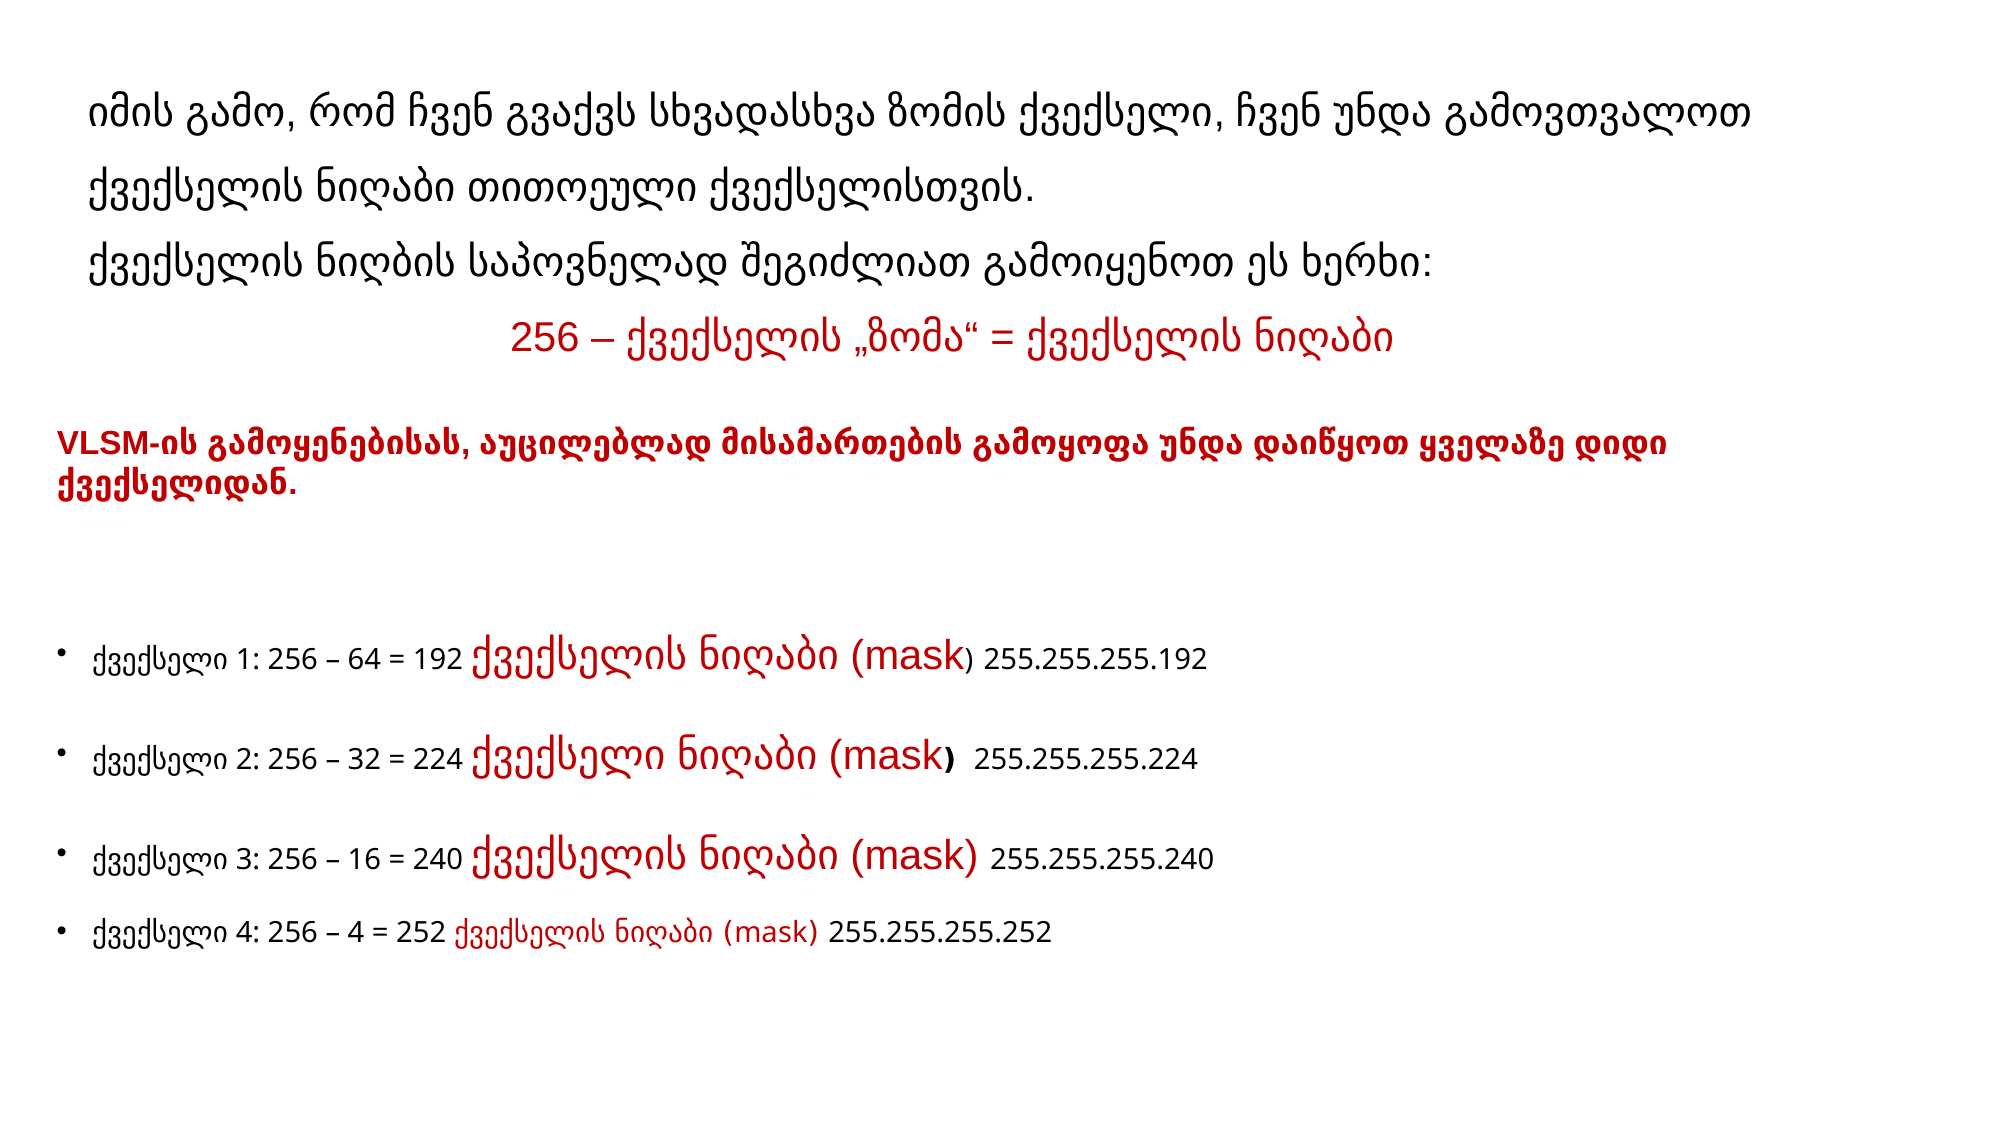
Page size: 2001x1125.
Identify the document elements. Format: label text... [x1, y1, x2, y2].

text_box VLSM-ის გამოყენებისას, აუცილებლად მისამართების გამოყოფა უნდა დაიწყოთ ყველაზე დიდი ქვექსელიდან. [42, 413, 1774, 509]
text_box ქვექსელი 1: 256 – 64 = 192 ქვექსელის ნიღაბი (mask) 255.255.255.192 ქვექსელი 2: 256 – 32 = 224 ქვექსელი ნიღაბი (mask) 255.255.255.224 ქვექსელი 3: 256 – 16 = 240 ქვექსელის ნიღაბი (mask) 255.255.255.240 ქვექსელი 4: 256 – 4 = 252 ქვექსელის ნიღაბი (mask) 255.255.255.252 [41, 570, 1740, 956]
text_box იმის გამო, რომ ჩვენ გვაქვს სხვადასხვა ზომის ქვექსელი, ჩვენ უნდა გამოვთვალოთ ქვექსელის ნიღაბი თითოეული ქვექსელისთვის. ქვექსელის ნიღბის საპოვნელად შეგიძლიათ გამოიყენოთ ეს ხერხი: 256 – ქვექსელის „ზომა“ = ქვექსელის ნიღაბი [72, 52, 1832, 368]
